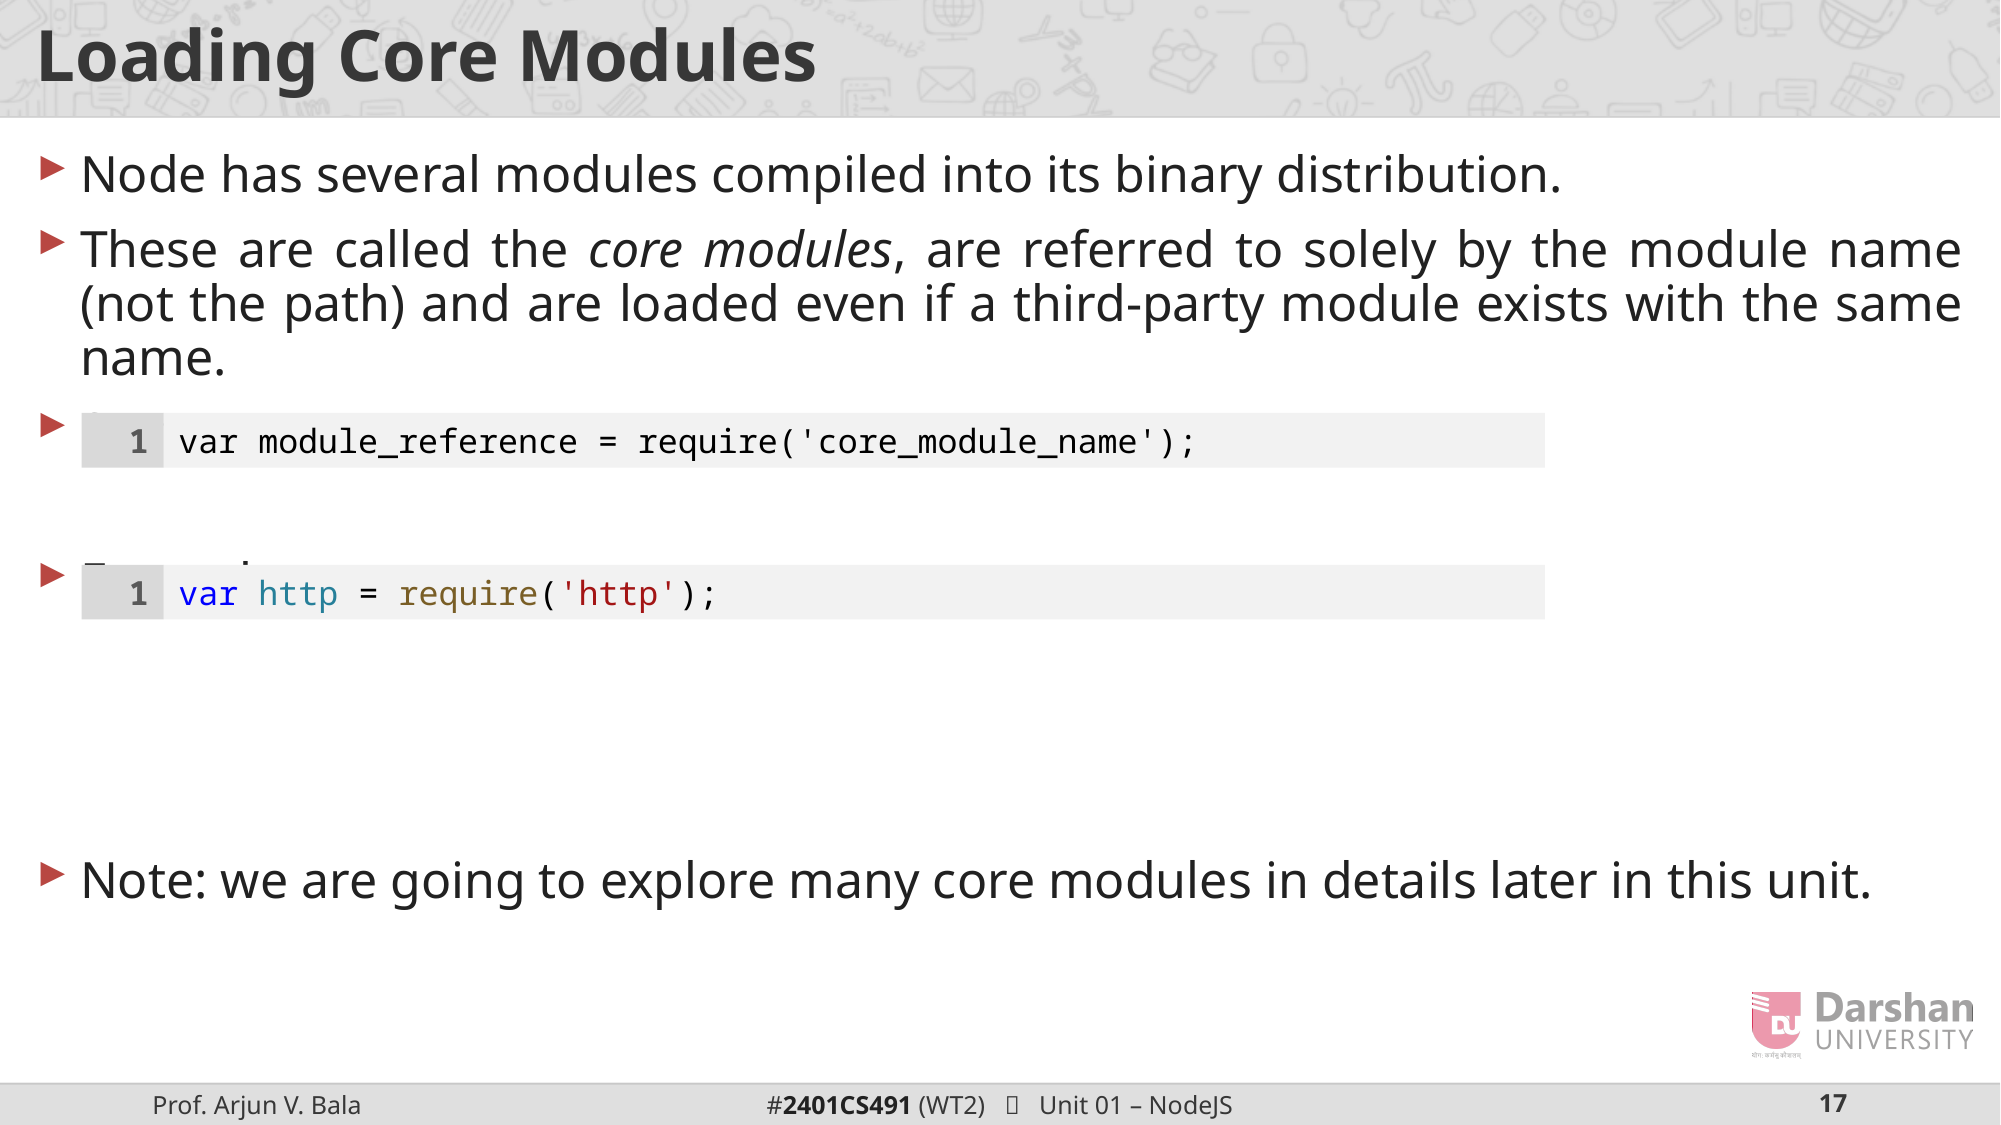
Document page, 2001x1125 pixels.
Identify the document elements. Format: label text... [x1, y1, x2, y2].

text_box 1 [81, 412, 164, 468]
text_box var module_reference = require('core_module_name'); [164, 412, 1545, 468]
title Loading Core Modules [0, 0, 2000, 117]
list Node has several modules compiled into its binary distribution. These are called the core modules, are referred to solely by the module name (not the path) and are loaded even if a third-party module exists with the same name. Syntax: Example: Note: we are going to explore many core modules in details later in this unit. [21, 141, 1979, 1059]
text_box var http = require('http'); [164, 564, 1545, 620]
text_box 1 [81, 564, 164, 620]
